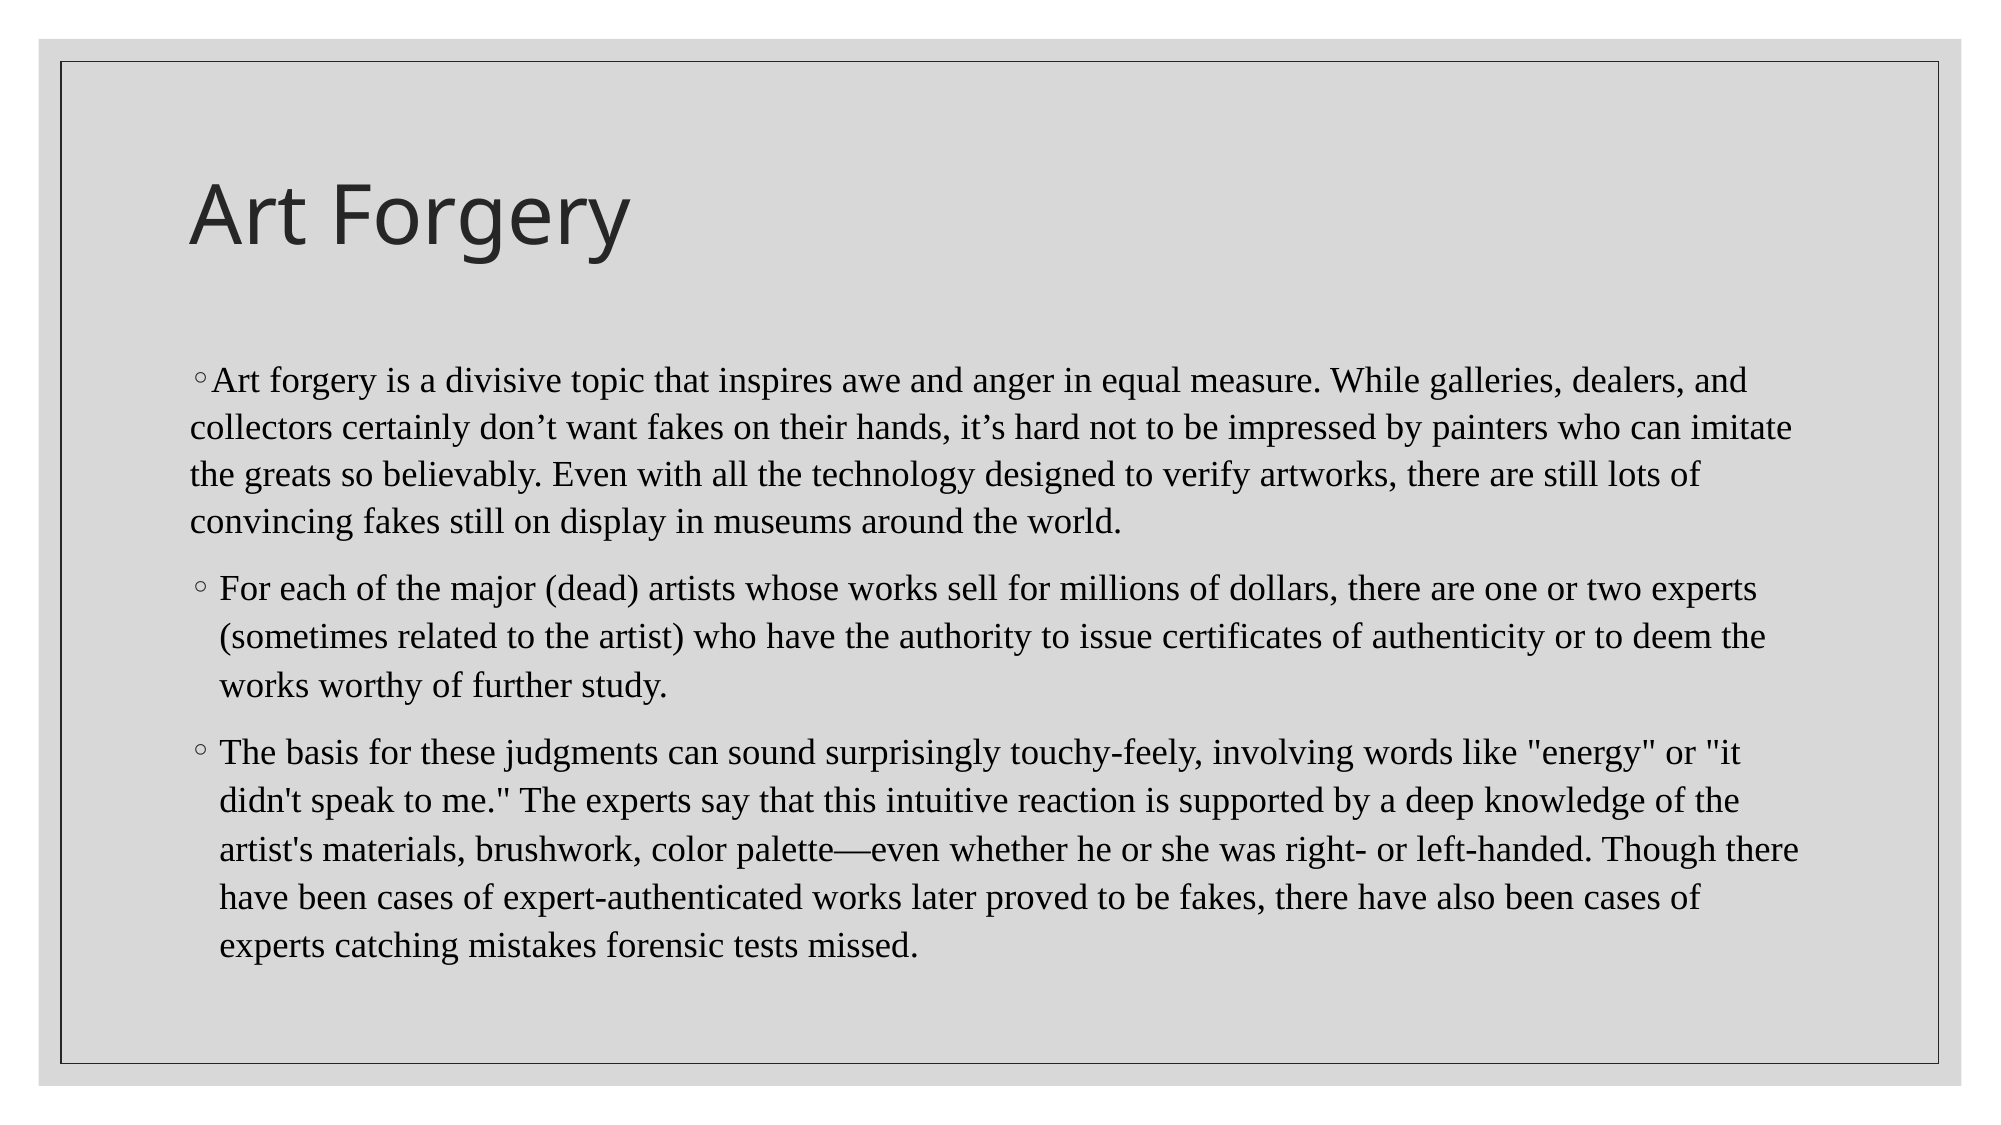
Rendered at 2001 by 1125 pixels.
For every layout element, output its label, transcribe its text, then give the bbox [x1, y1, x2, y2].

title Art Forgery [174, 105, 1825, 331]
list Art forgery is a divisive topic that inspires awe and anger in equal measure. While galleries, dealers, and collectors certainly don’t want fakes on their hands, it’s hard not to be impressed by painters who can imitate the greats so believably. Even with all the technology designed to verify artworks, there are still lots of convincing fakes still on display in museums around the world. For each of the major (dead) artists whose works sell for millions of dollars, there are one or two experts (sometimes related to the artist) who have the authority to issue certificates of authenticity or to deem the works worthy of further study. The basis for these judgments can sound surprisingly touchy-feely, involving words like "energy" or "it didn't speak to me." The experts say that this intuitive reaction is supported by a deep knowledge of the artist's materials, brushwork, color palette—even whether he or she was right- or left-handed. Though there have been cases of expert-authenticated works later proved to be fakes, there have also been cases of experts catching mistakes forensic tests missed. [174, 345, 1825, 977]
